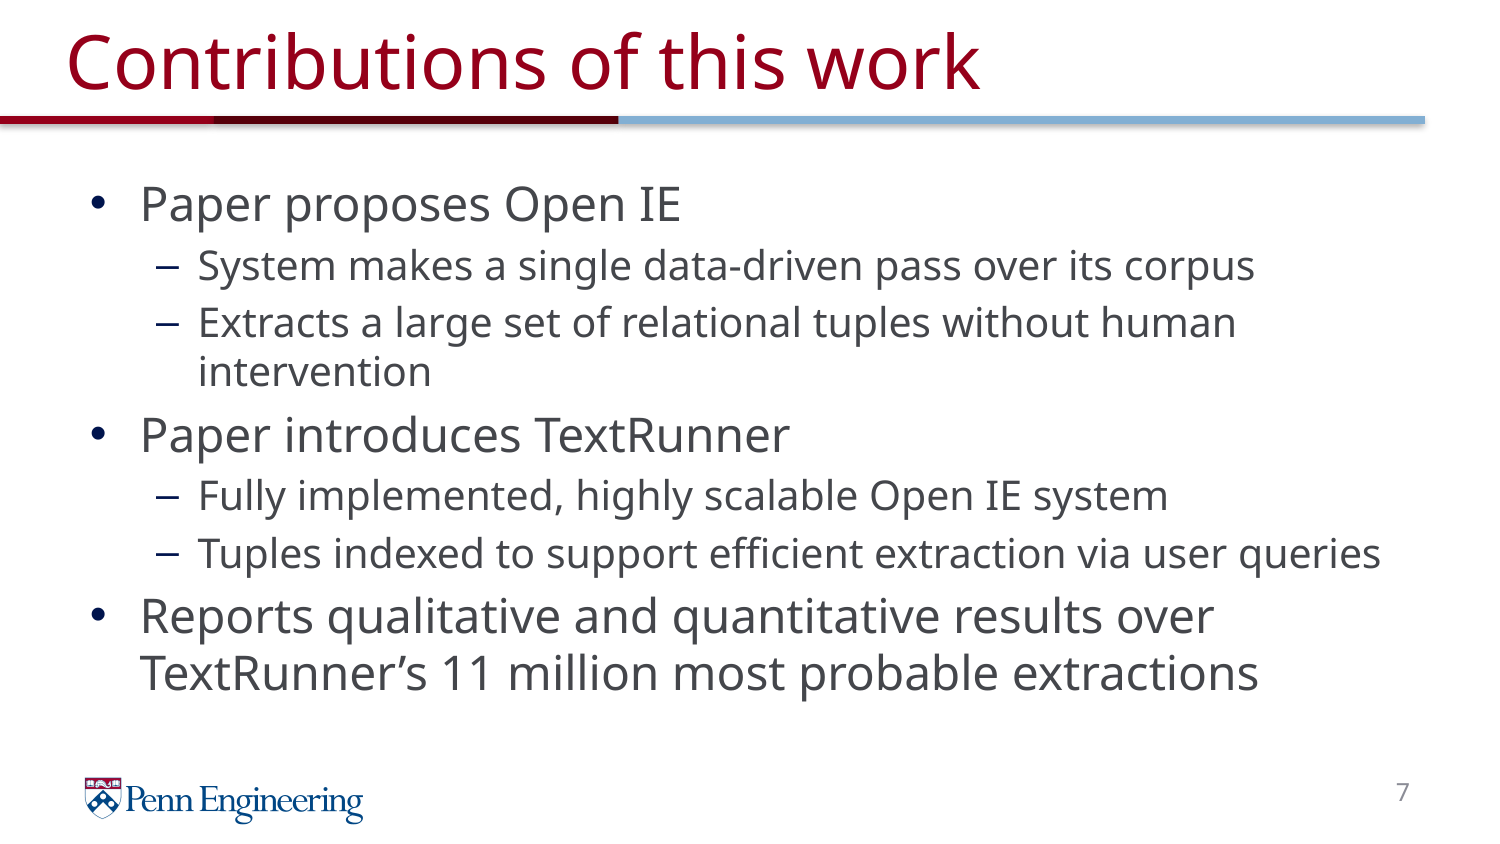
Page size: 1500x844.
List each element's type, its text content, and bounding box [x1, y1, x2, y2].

title Contributions of this work [50, 2, 1401, 117]
text_box Paper proposes Open IE System makes a single data-driven pass over its corpus Extracts a large set of relational tuples without human intervention Paper introduces TextRunner Fully implemented, highly scalable Open IE system Tuples indexed to support efficient extraction via user queries Reports qualitative and quantitative results over TextRunner’s 11 million most probable extractions [74, 166, 1401, 754]
slide_number 7 [1074, 770, 1425, 816]
picture [75, 770, 372, 828]
